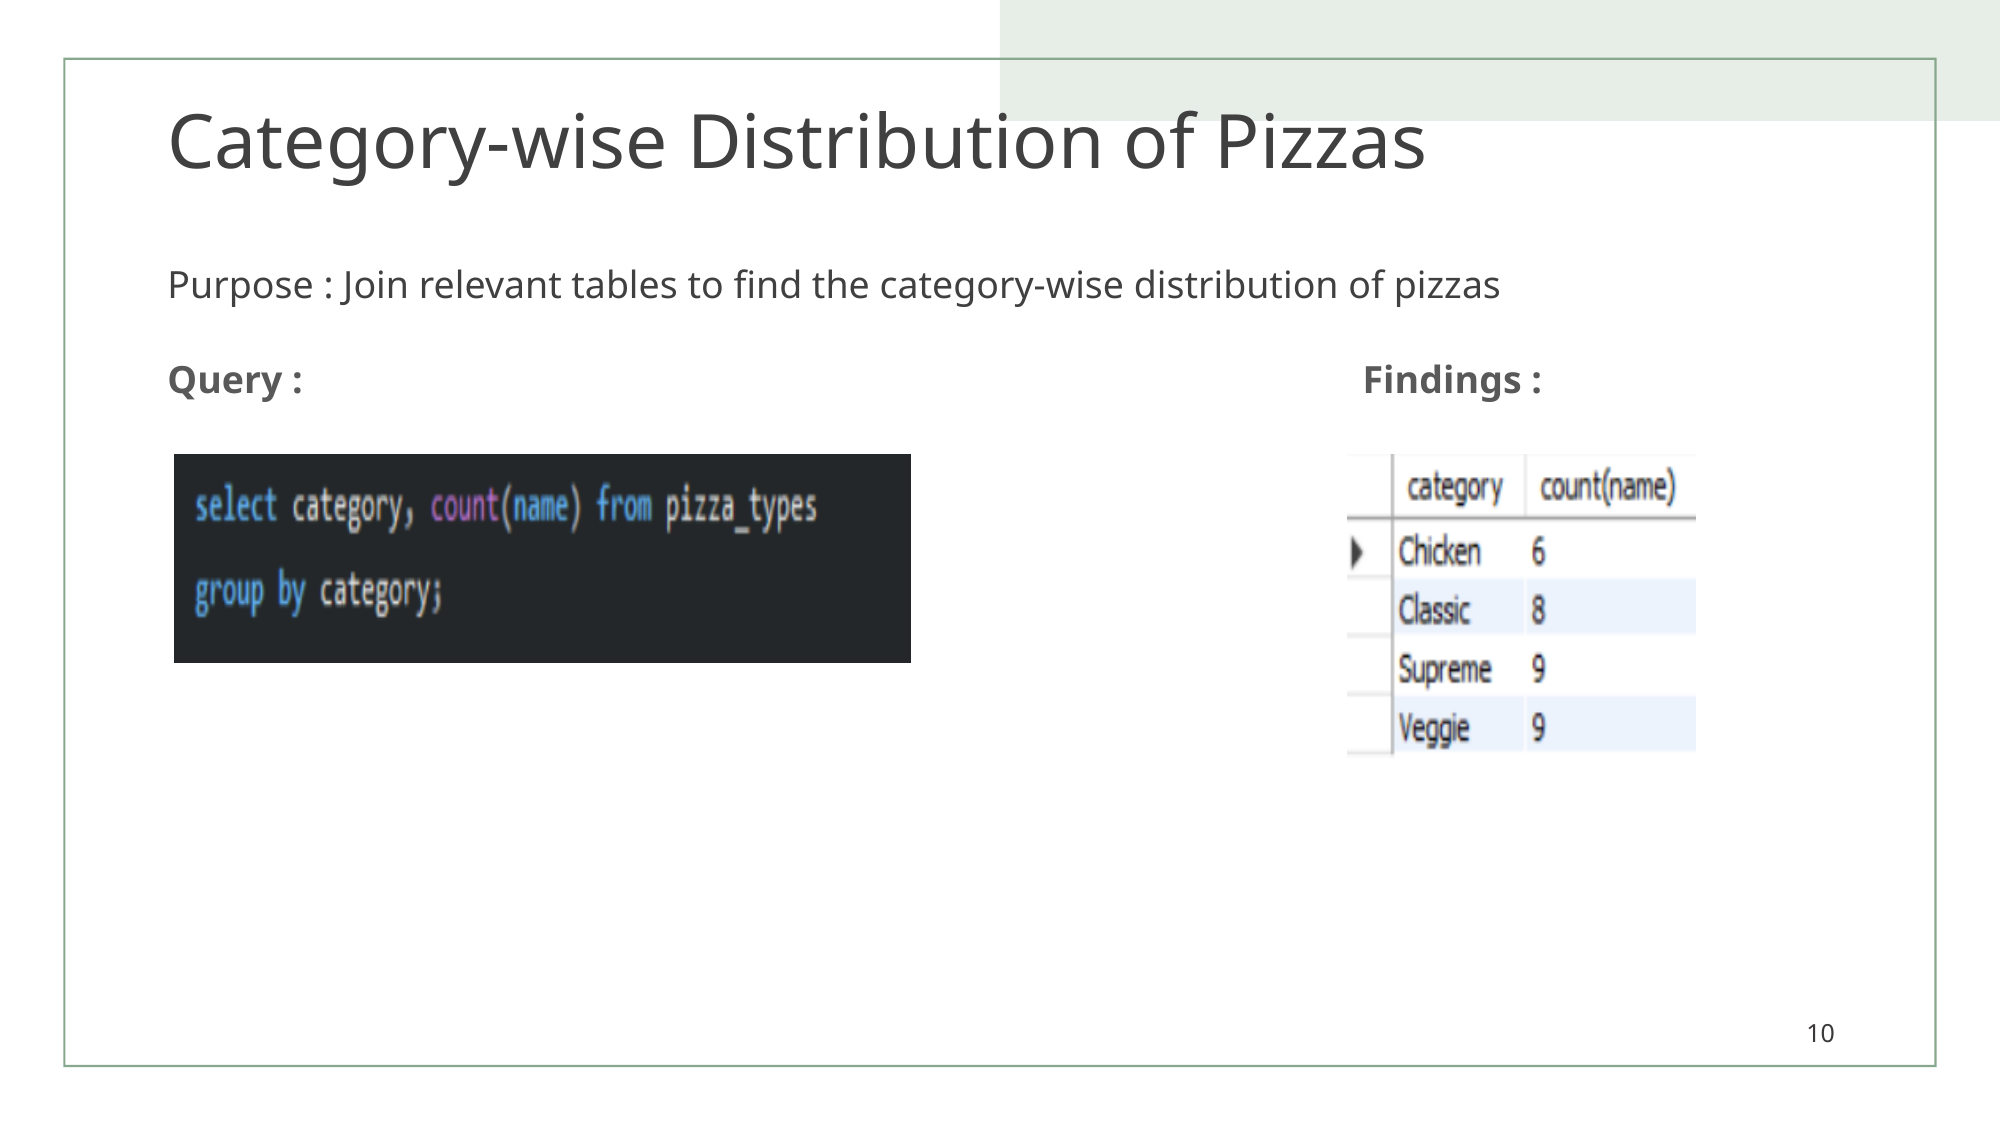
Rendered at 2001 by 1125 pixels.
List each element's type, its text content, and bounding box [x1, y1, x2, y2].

title Category-wise Distribution of Pizzas Purpose : Join relevant tables to find the category-wise distribution of pizzas [152, 79, 1878, 331]
picture [174, 454, 911, 663]
slide_number 10 [1400, 1004, 1850, 1064]
list Query : [152, 353, 1289, 928]
list Findings : [1347, 353, 1878, 928]
picture [1347, 454, 1696, 758]
